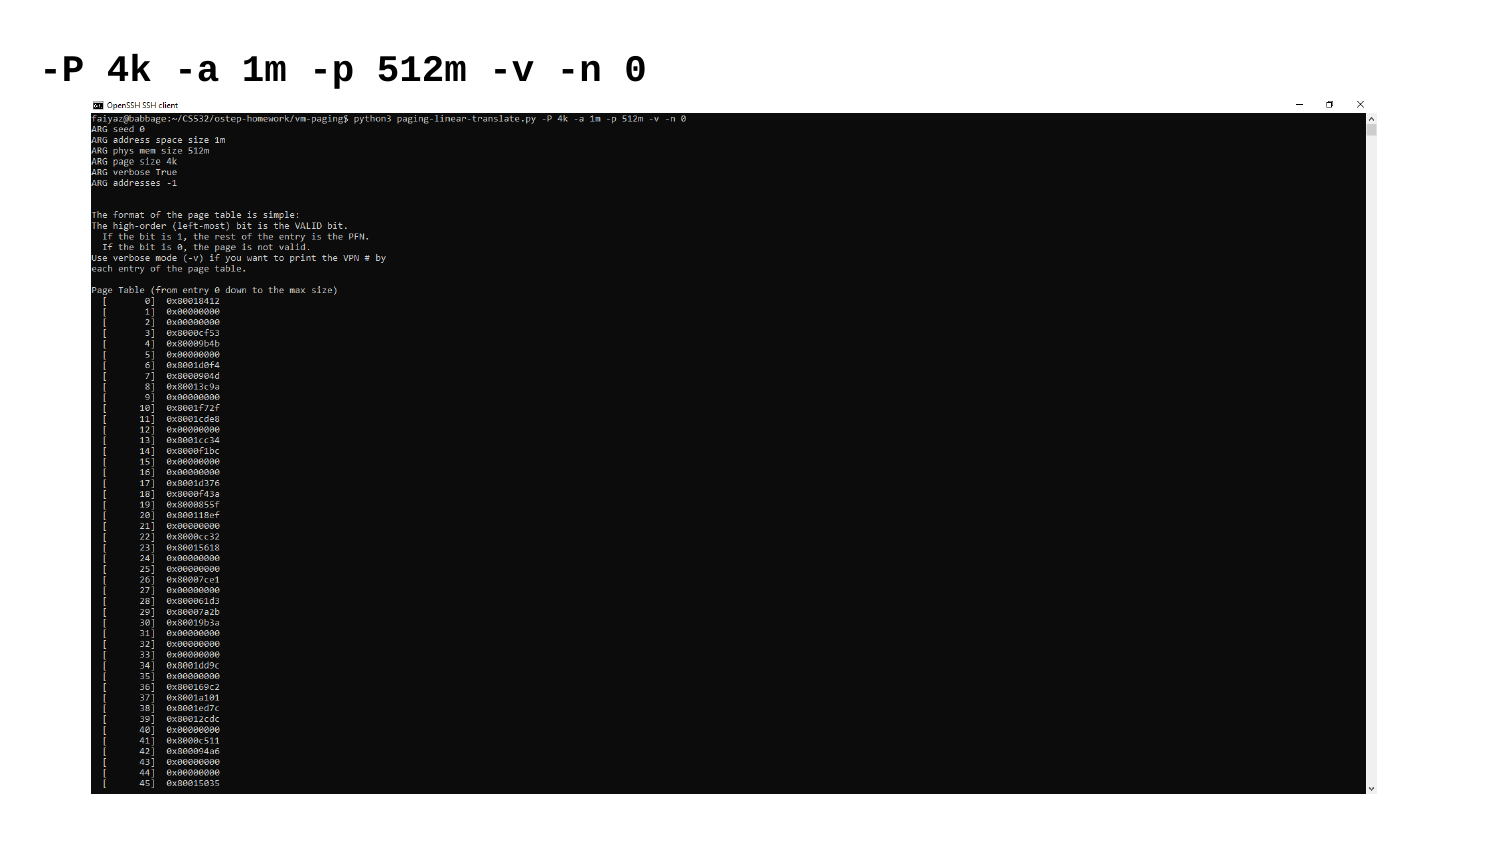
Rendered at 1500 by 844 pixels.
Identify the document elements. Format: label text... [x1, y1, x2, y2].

picture [91, 97, 1378, 794]
text_box -P 4k -a 1m -p 512m -v -n 0 [24, 21, 724, 104]
